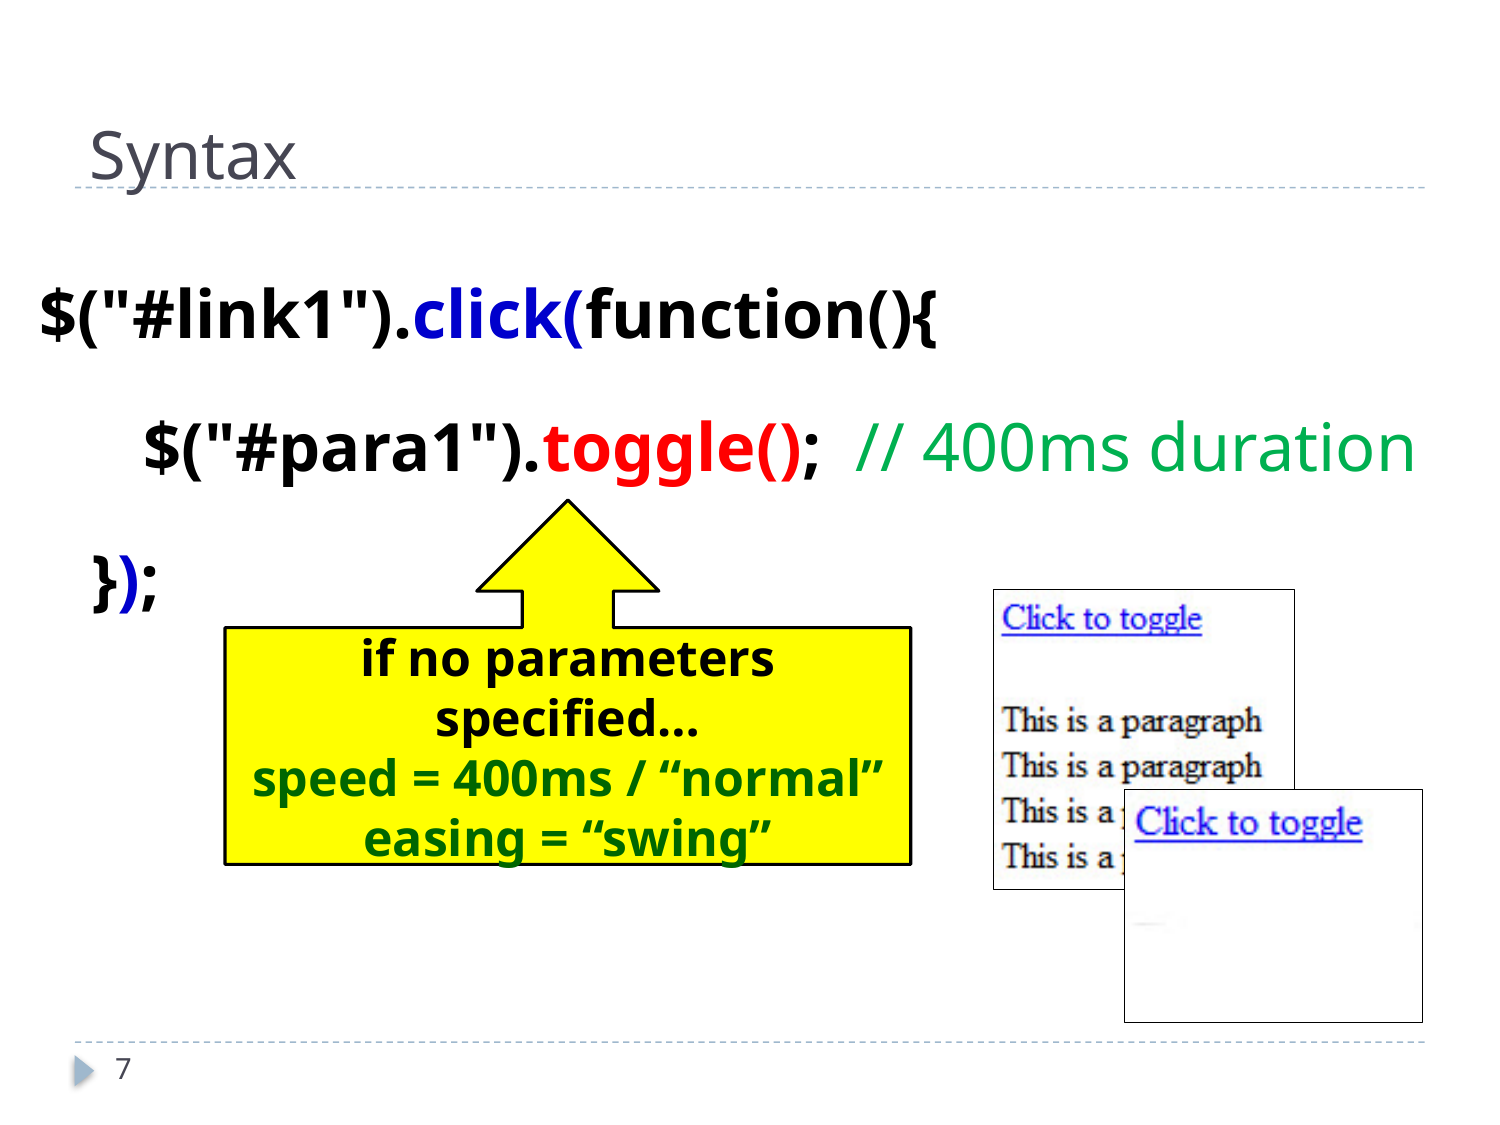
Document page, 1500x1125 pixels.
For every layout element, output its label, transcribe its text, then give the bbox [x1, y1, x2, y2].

slide_number 7 [100, 1042, 426, 1103]
title Syntax [75, 37, 1425, 200]
picture [993, 588, 1423, 1023]
text_box if no parameters specified… speed = 400ms / “normal” easing = “swing” [223, 498, 913, 866]
list $("#link1").click(function(){ $("#para1").toggle(); // 400ms duration }); [24, 224, 1475, 1075]
